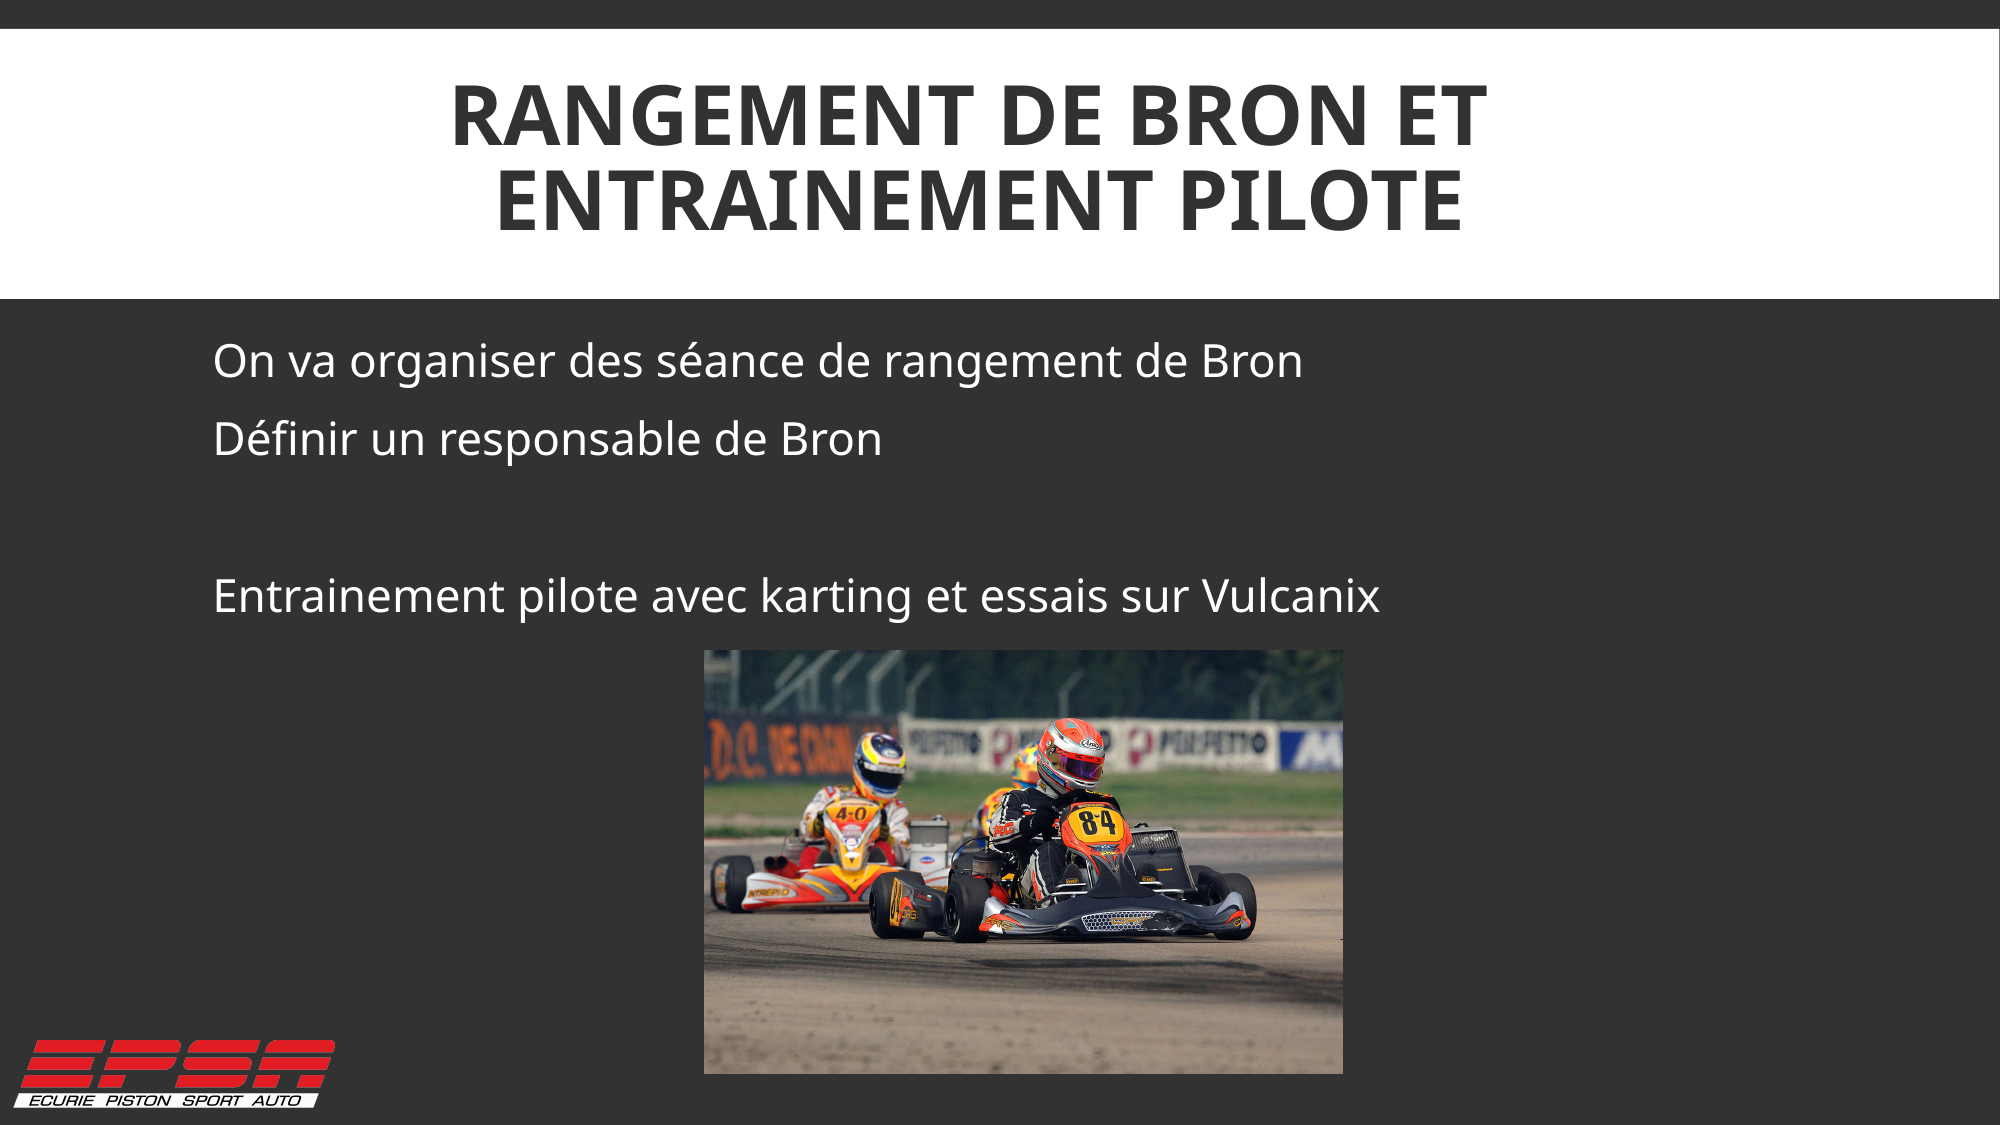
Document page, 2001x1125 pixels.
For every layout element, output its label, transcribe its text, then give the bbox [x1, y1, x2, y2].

picture [704, 650, 1343, 1075]
picture [12, 1039, 335, 1108]
title Rangement de Bron et Entrainement Pilote [39, 39, 1920, 287]
list On va organiser des séance de rangement de Bron Définir un responsable de Bron Entrainement pilote avec karting et essais sur Vulcanix [197, 329, 1803, 741]
